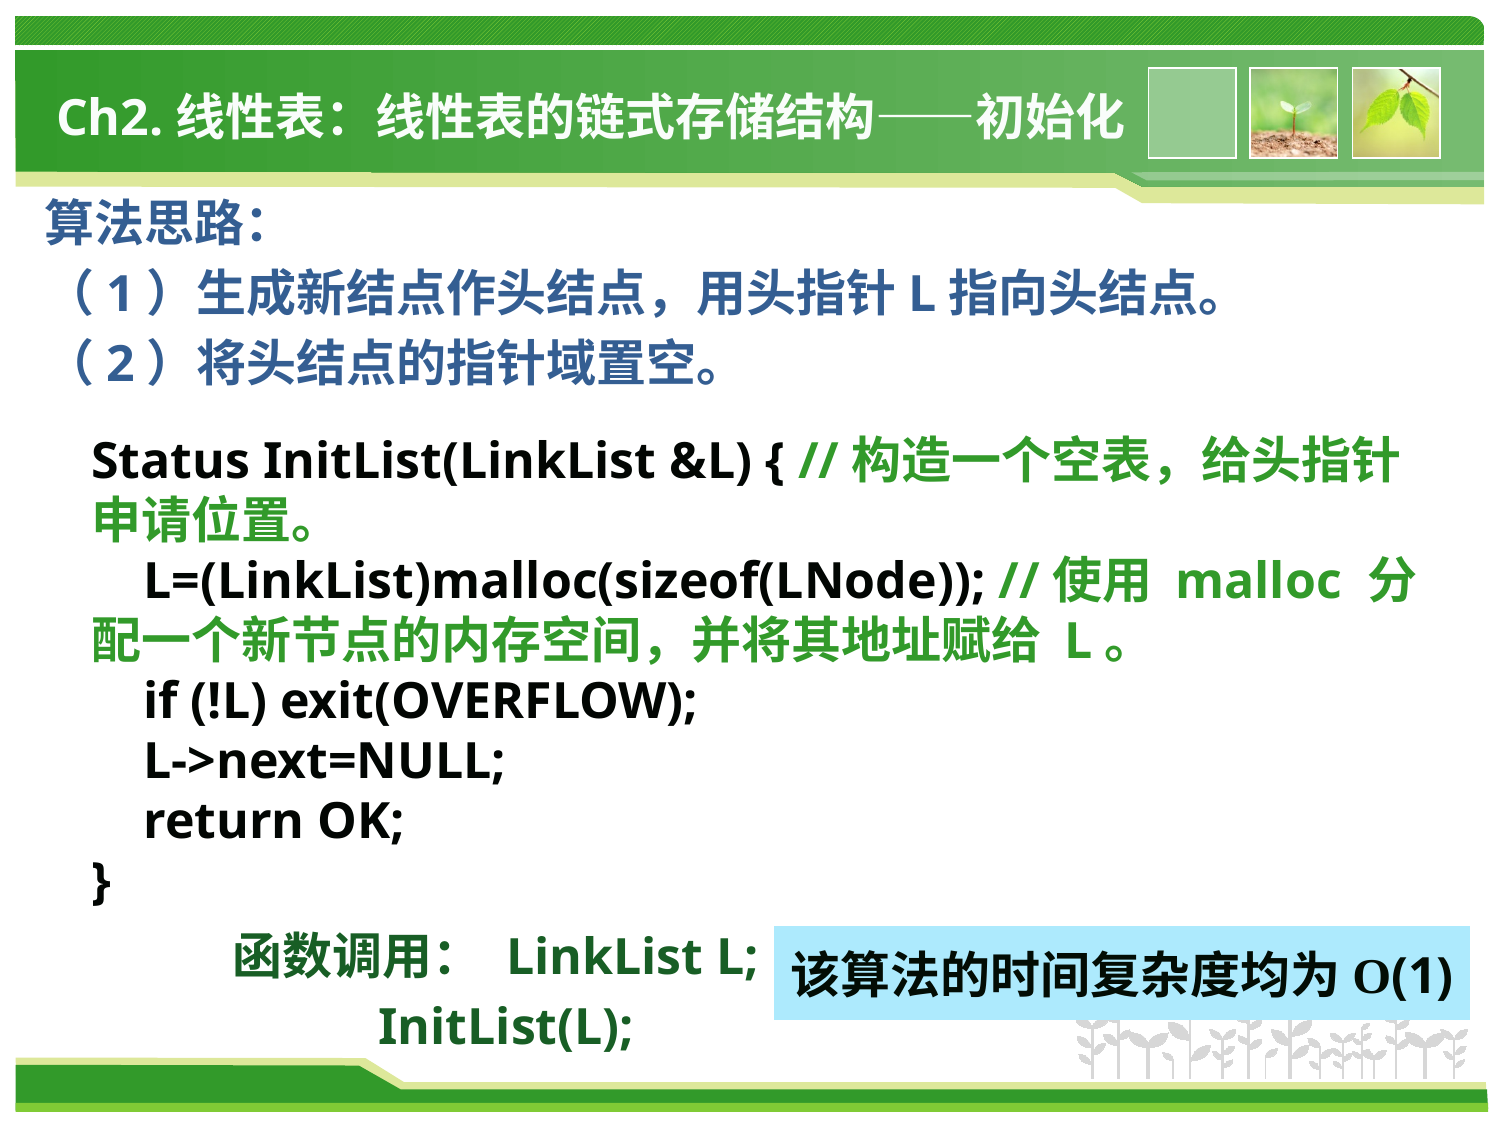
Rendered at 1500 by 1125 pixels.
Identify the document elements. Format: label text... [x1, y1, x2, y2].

picture [1353, 69, 1439, 78]
text_box Status InitList(LinkList &L) { //构造一个空表，给头指针申请位置。 L=(LinkList)malloc(sizeof(LNode)); //使用 malloc 分配一个新节点的内存空间，并将其地址赋给 L。 if (!L) exit(OVERFLOW); L->next=NULL; return OK; } [76, 420, 1459, 916]
text_box 该算法的时间复杂度均为O(1) [773, 925, 1471, 1021]
list Ch2.线性表：线性表的链式存储结构——初始化 [40, 78, 1448, 162]
picture [1251, 69, 1337, 78]
text_box 算法思路： （1）生成新结点作头结点，用头指针L指向头结点。 （2）将头结点的指针域置空。 [29, 184, 1376, 374]
text_box 函数调用： LinkList L; InitList(L); [194, 916, 1081, 1082]
